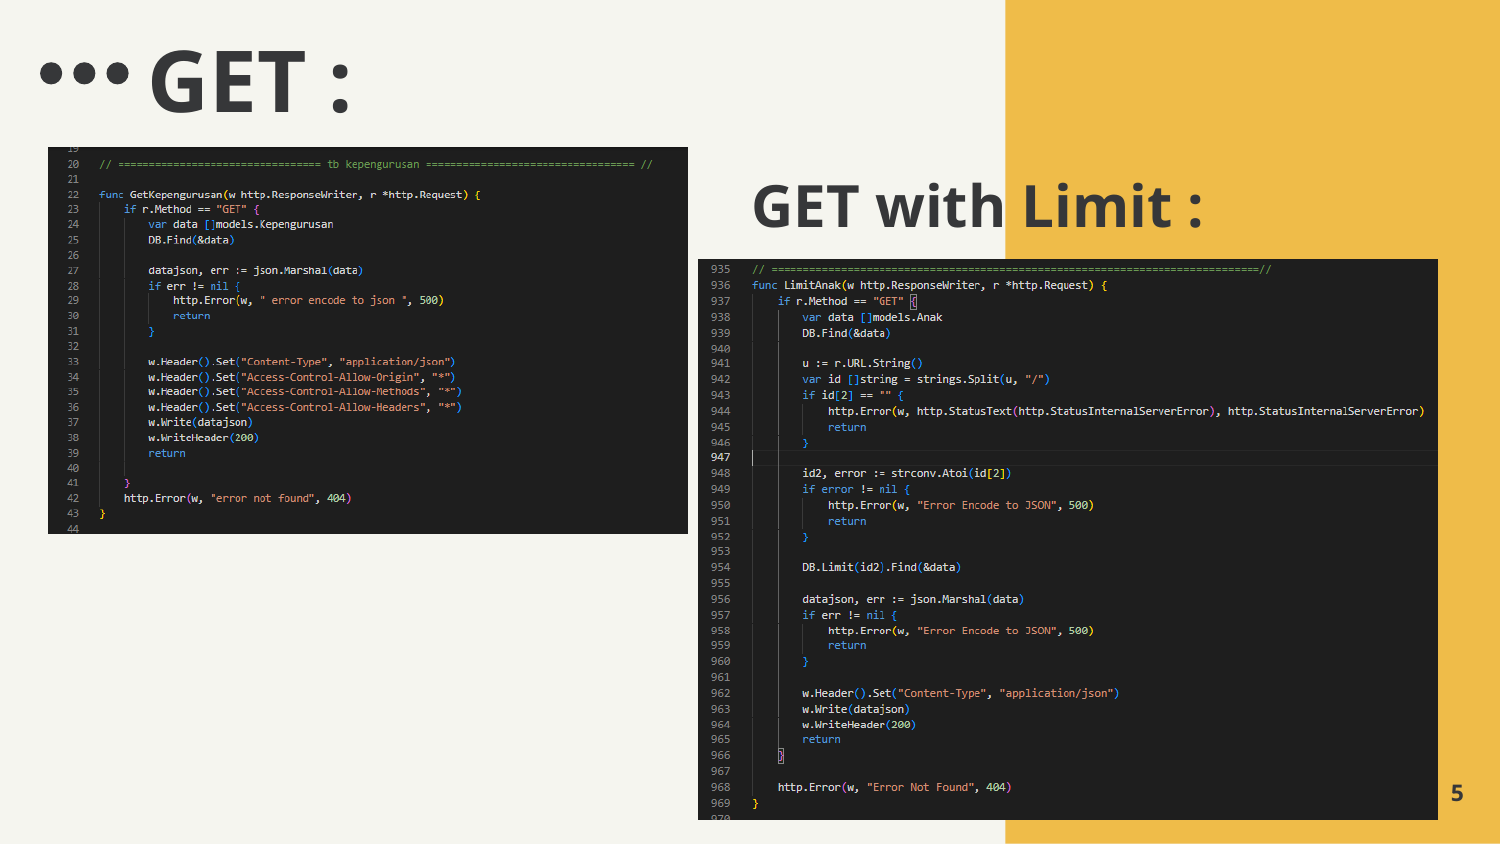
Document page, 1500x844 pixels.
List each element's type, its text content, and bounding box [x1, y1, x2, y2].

picture [48, 147, 688, 534]
title GET : [147, 38, 368, 131]
text_box [1005, 0, 1500, 844]
text_box GET with Limit : [751, 147, 1325, 240]
slide_number 5 [1442, 779, 1464, 809]
picture [697, 259, 1438, 821]
